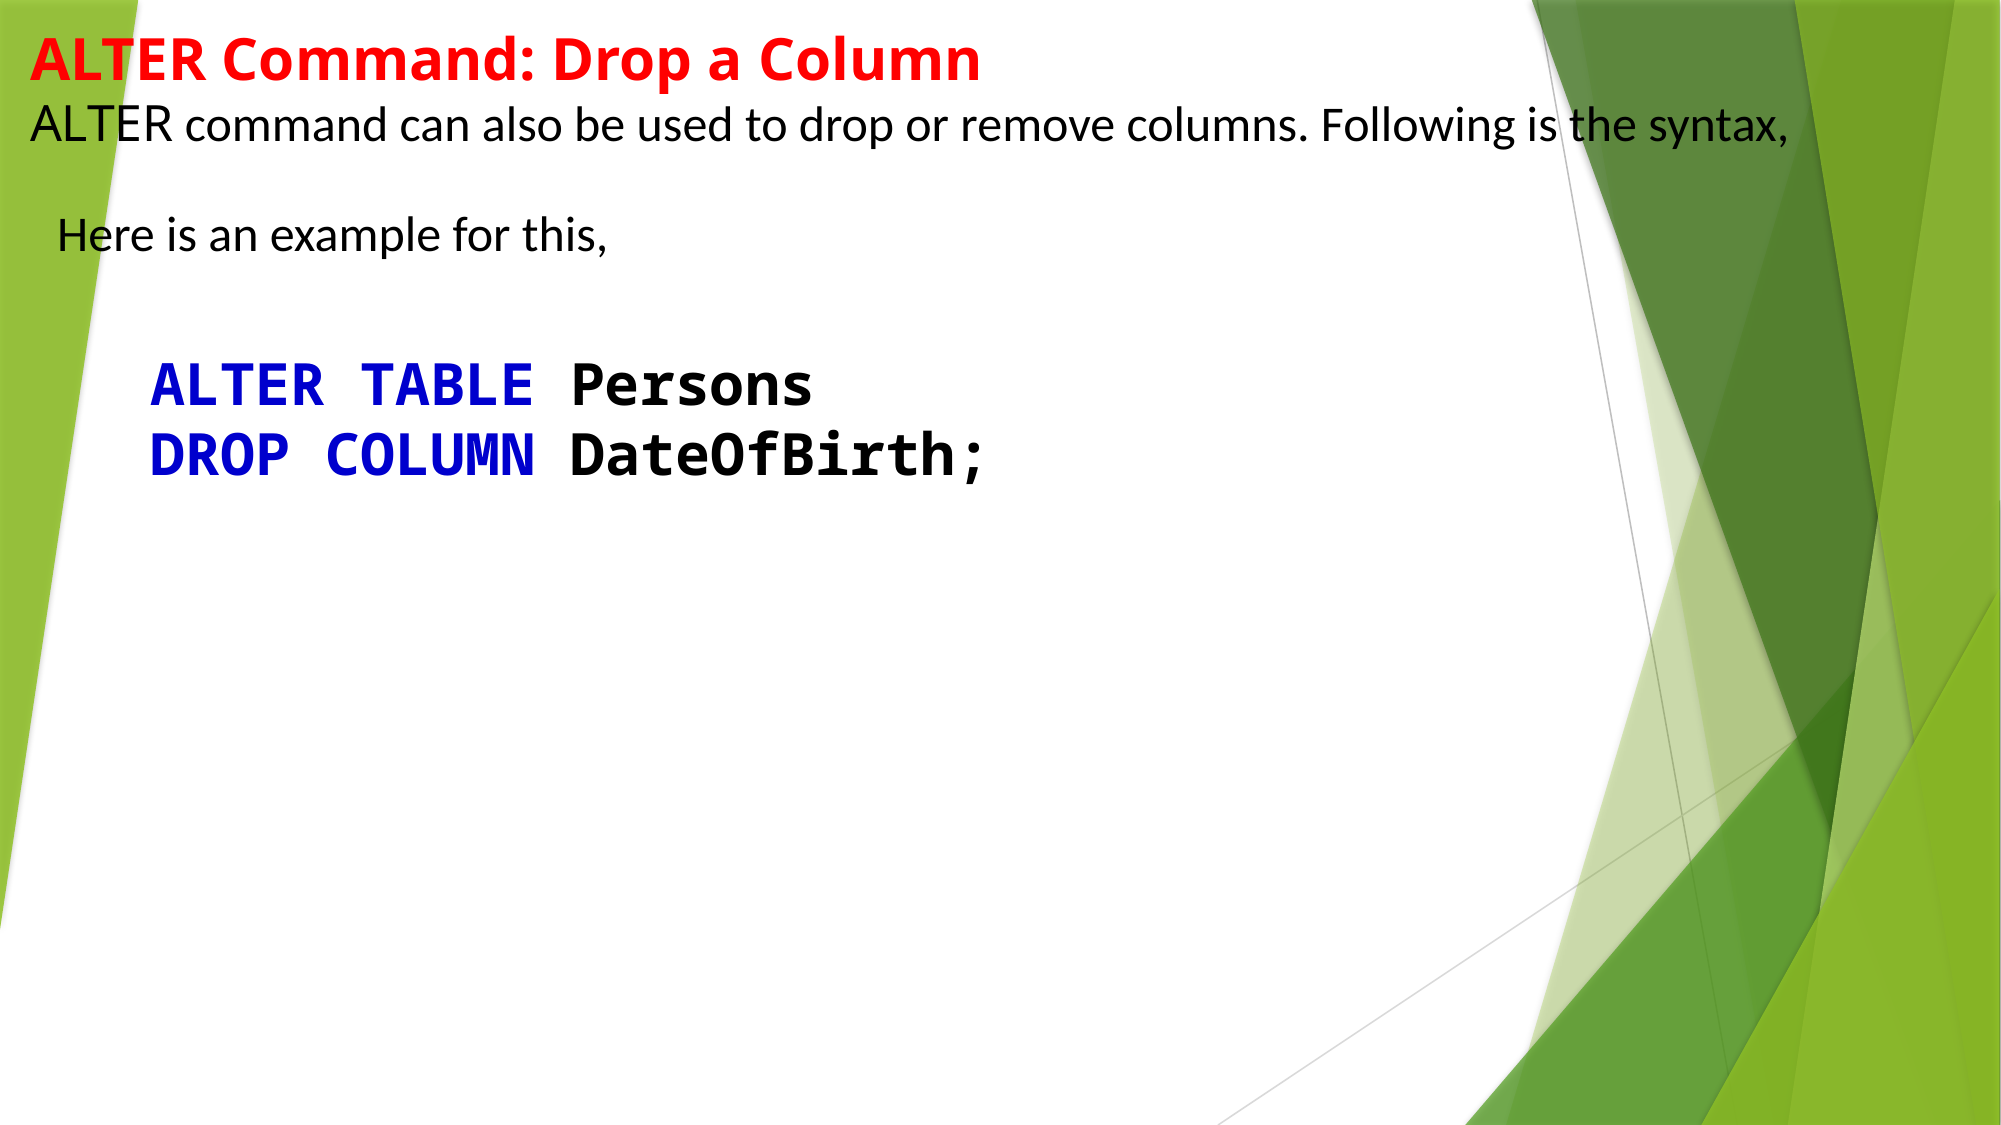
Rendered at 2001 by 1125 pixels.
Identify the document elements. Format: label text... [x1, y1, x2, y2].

text_box ALTER TABLE Persons DROP COLUMN DateOfBirth; [135, 339, 1596, 495]
text_box ALTER Command: Drop a Column ALTER command can also be used to drop or remove columns. Following is the syntax, [15, 14, 1982, 160]
text_box Here is an example for this, [42, 194, 624, 270]
